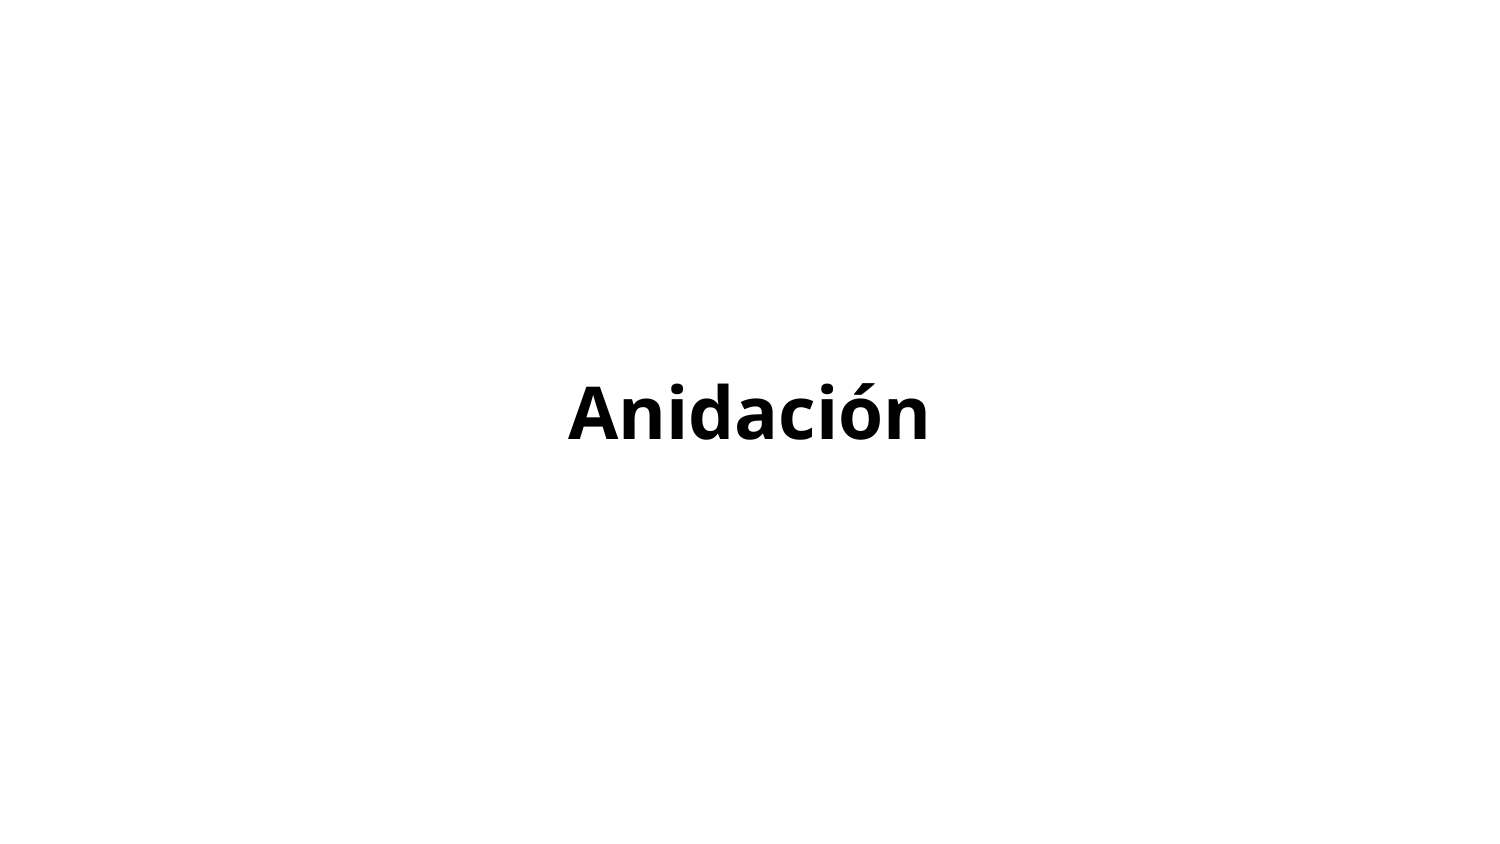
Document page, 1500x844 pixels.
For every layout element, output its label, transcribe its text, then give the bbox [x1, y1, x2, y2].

text_box Anidación [239, 361, 1261, 470]
